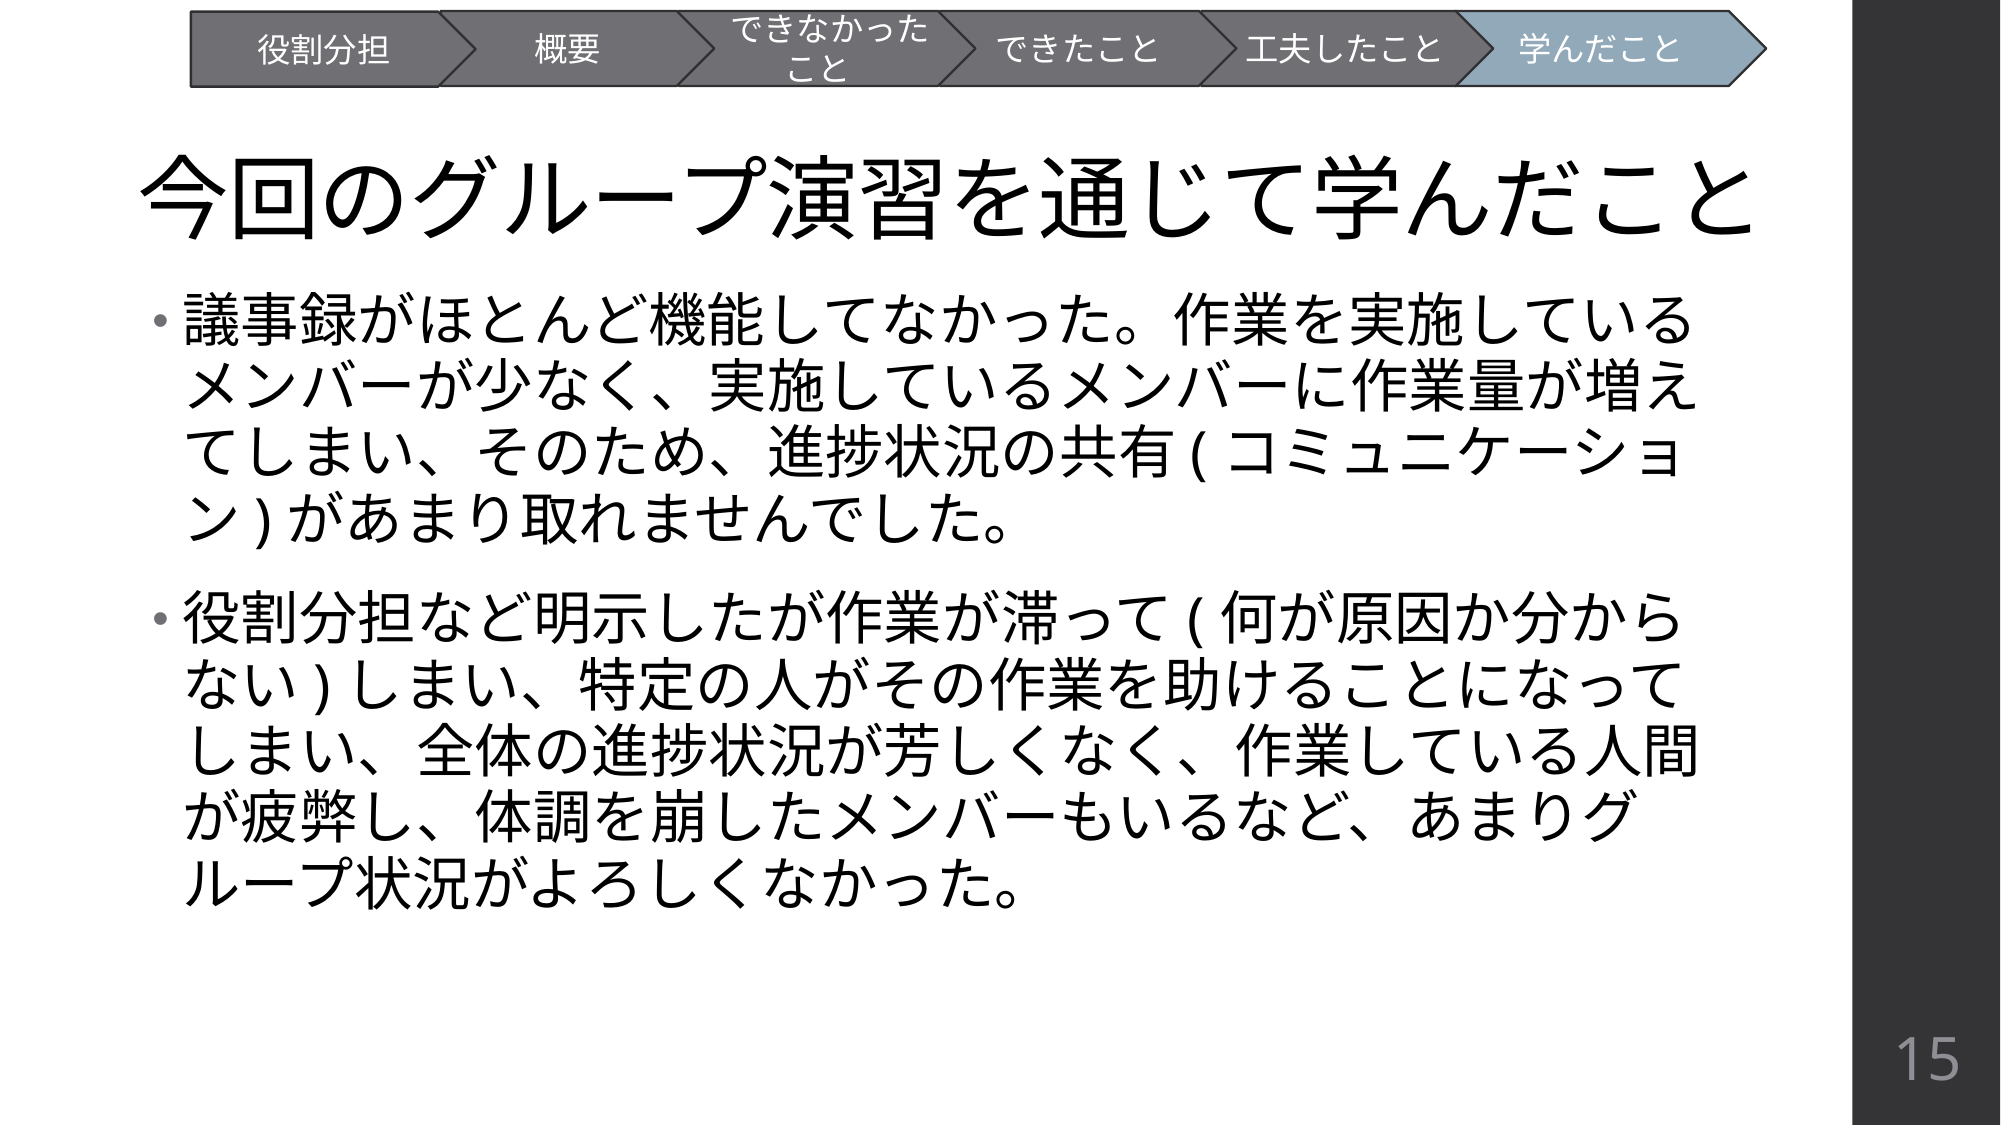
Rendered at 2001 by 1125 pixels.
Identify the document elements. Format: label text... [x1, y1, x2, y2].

list 議事録がほとんど機能してなかった。作業を実施しているメンバーが少なく、実施しているメンバーに作業量が増えてしまい、そのため、進捗状況の共有(コミュニケーション)があまり取れませんでした。 役割分担など明示したが作業が滞って(何が原因か分からない)しまい、特定の人がその作業を助けることになってしまい、全体の進捗状況が芳しくなく、作業している人間が疲弊し、体調を崩したメンバーもいるなど、あまりグループ状況がよろしくなかった。 [137, 280, 1756, 1068]
text_box 今回のグループ演習を通じて学んだこと [122, 87, 1829, 260]
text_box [190, 10, 1767, 87]
slide_number 15 [1852, 1012, 2000, 1110]
